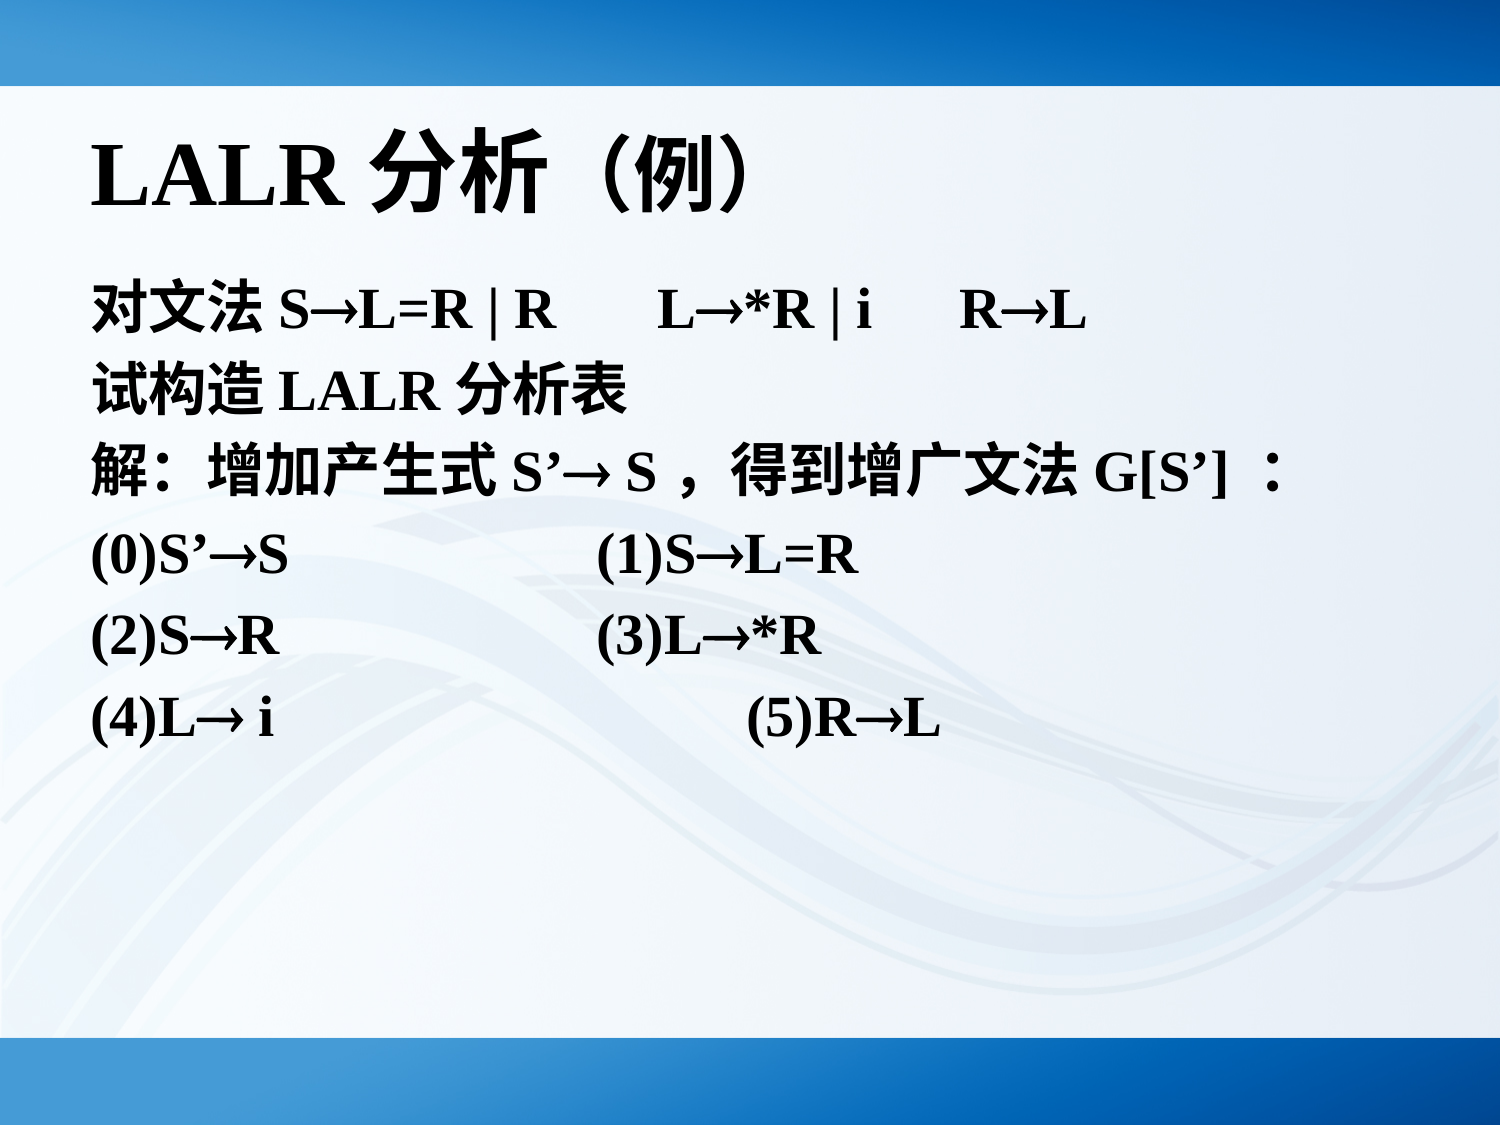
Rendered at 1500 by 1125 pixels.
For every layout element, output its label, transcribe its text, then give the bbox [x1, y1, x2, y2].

picture [0, 0, 1500, 1125]
title LALR分析（例） [75, 105, 1425, 233]
list 对文法SL=R | R L*R | i RL 试构造LALR分析表 解：增加产生式S’ S，得到增广文法G[S’] ： (0)S’S (1)SL=R (2)SR (3)L*R (4)L i (5)RL [75, 262, 1425, 1005]
